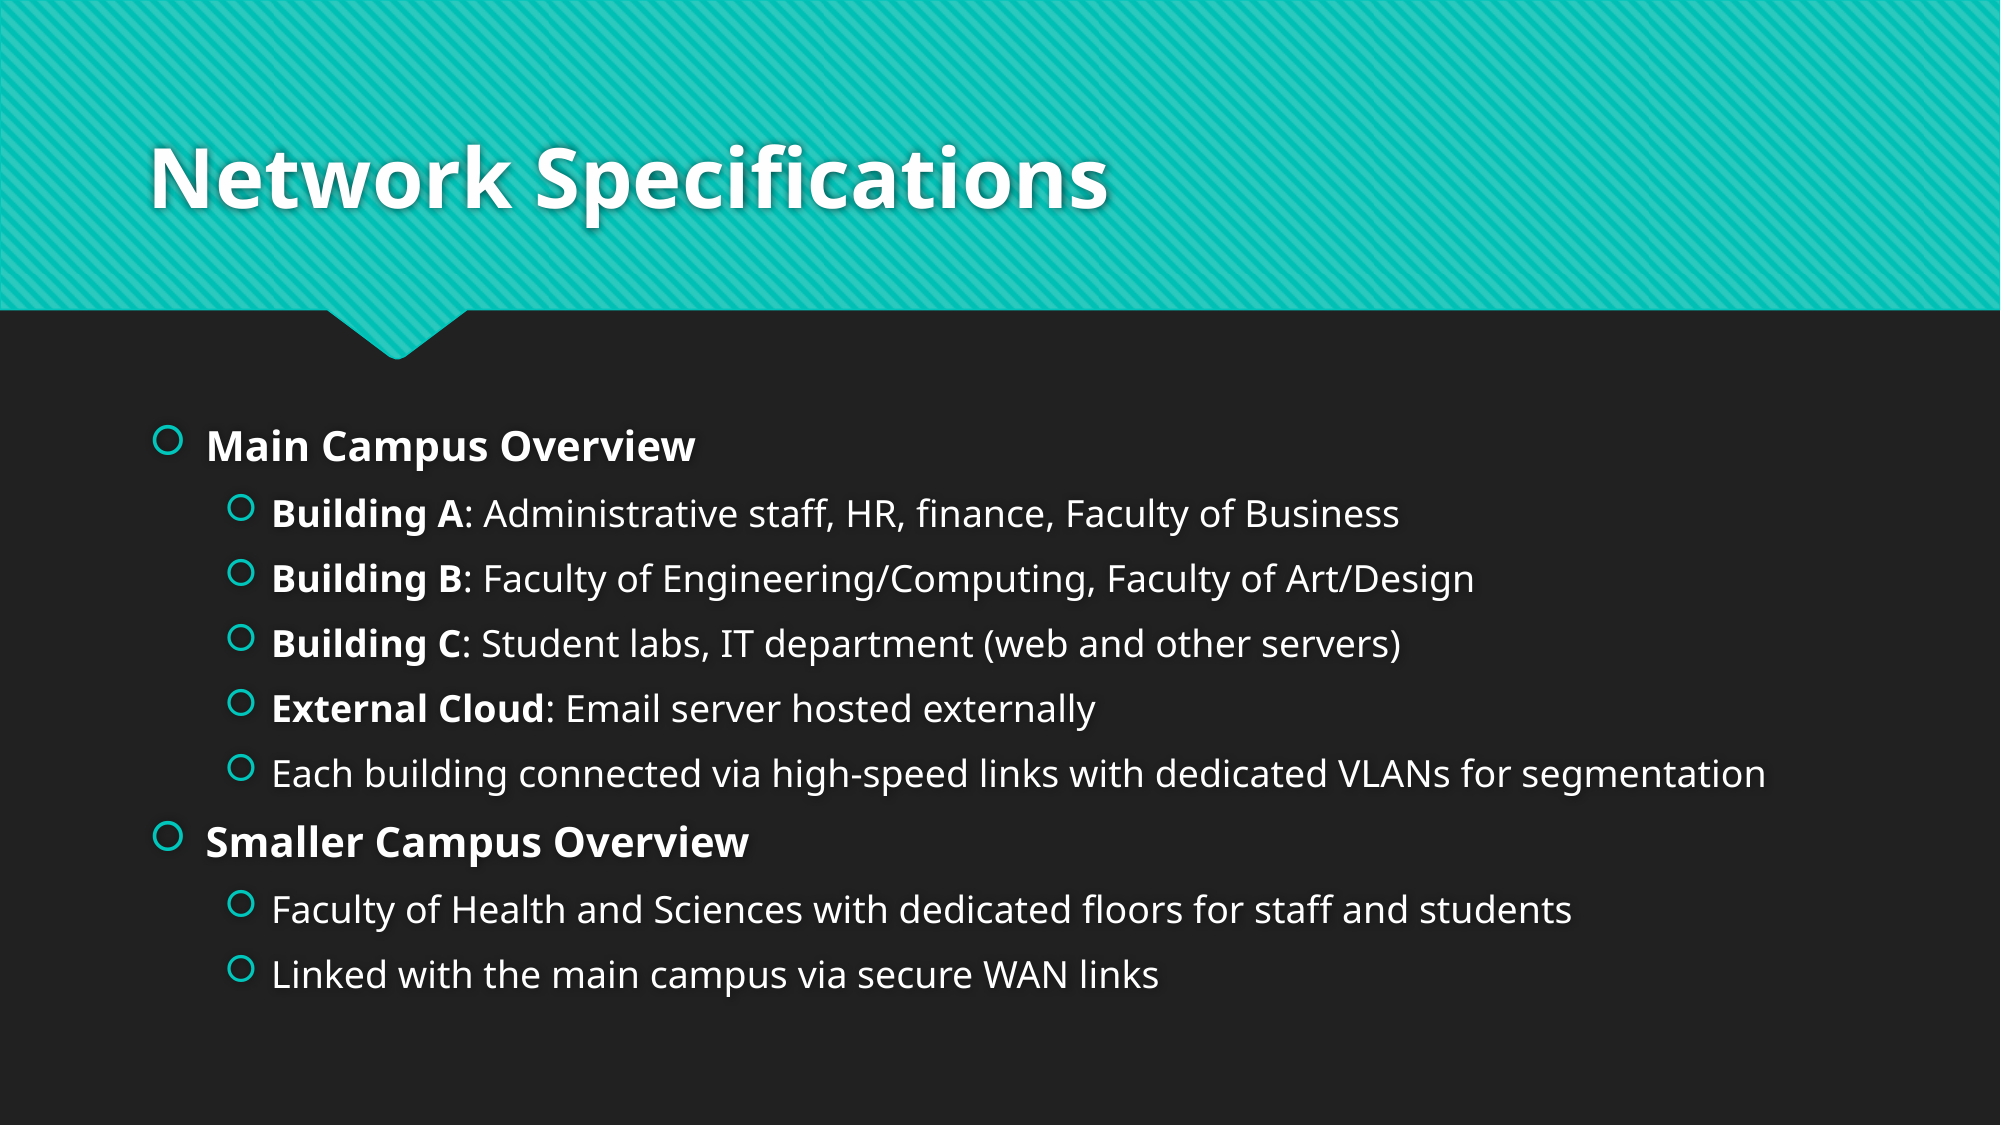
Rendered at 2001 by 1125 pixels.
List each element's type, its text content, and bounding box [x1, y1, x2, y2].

list Main Campus Overview Building A: Administrative staff, HR, finance, Faculty of Business Building B: Faculty of Engineering/Computing, Faculty of Art/Design Building C: Student labs, IT department (web and other servers) External Cloud: Email server hosted externally Each building connected via high-speed links with dedicated VLANs for segmentation Smaller Campus Overview Faculty of Health and Sciences with dedicated floors for staff and students Linked with the main campus via secure WAN links [134, 364, 1866, 1052]
title Network Specifications [132, 73, 1868, 233]
